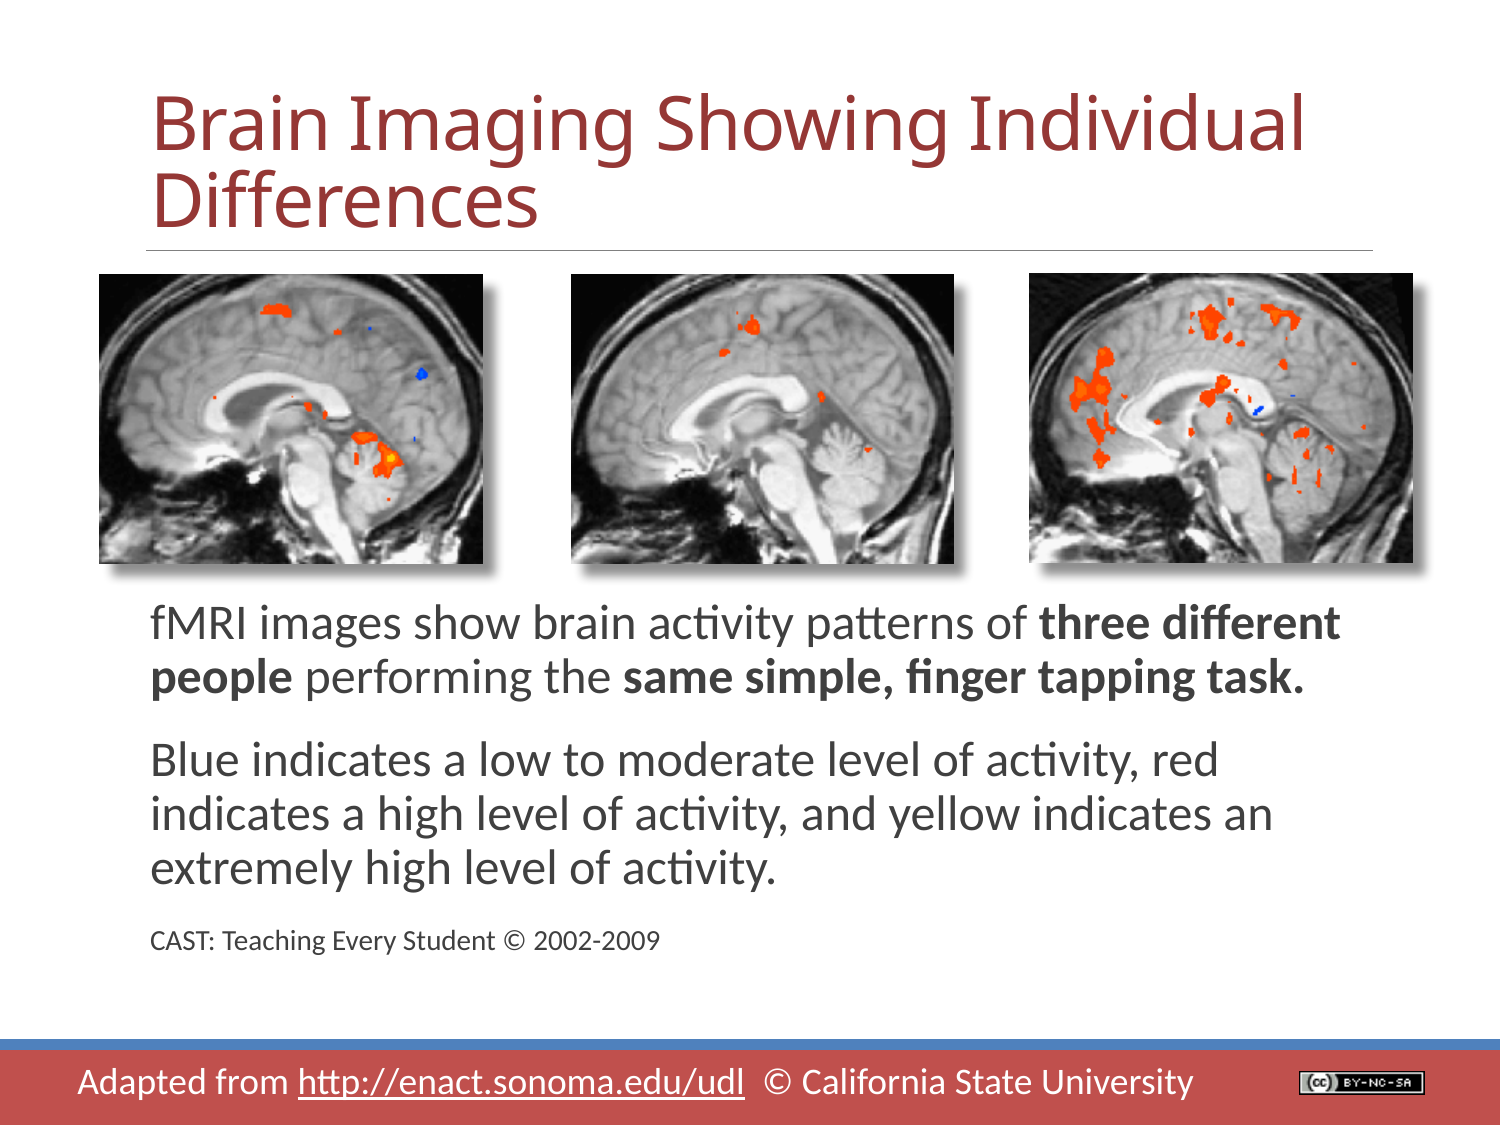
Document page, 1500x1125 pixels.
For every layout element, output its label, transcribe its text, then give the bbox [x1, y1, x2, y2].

picture [1299, 1071, 1426, 1096]
text_box Adapted from http://enact.sonoma.edu/udl © California State University [62, 1049, 1225, 1110]
picture [570, 274, 955, 565]
list fMRI images show brain activity patterns of three different people performing the same simple, finger tapping task. Blue indicates a low to moderate level of activity, red indicates a high level of activity, and yellow indicates an extremely high level of activity. CAST: Teaching Every Student © 2002-2009 [135, 589, 1373, 988]
picture [99, 274, 484, 565]
picture [1029, 272, 1413, 563]
title Brain Imaging Showing Individual Differences [135, 47, 1373, 250]
